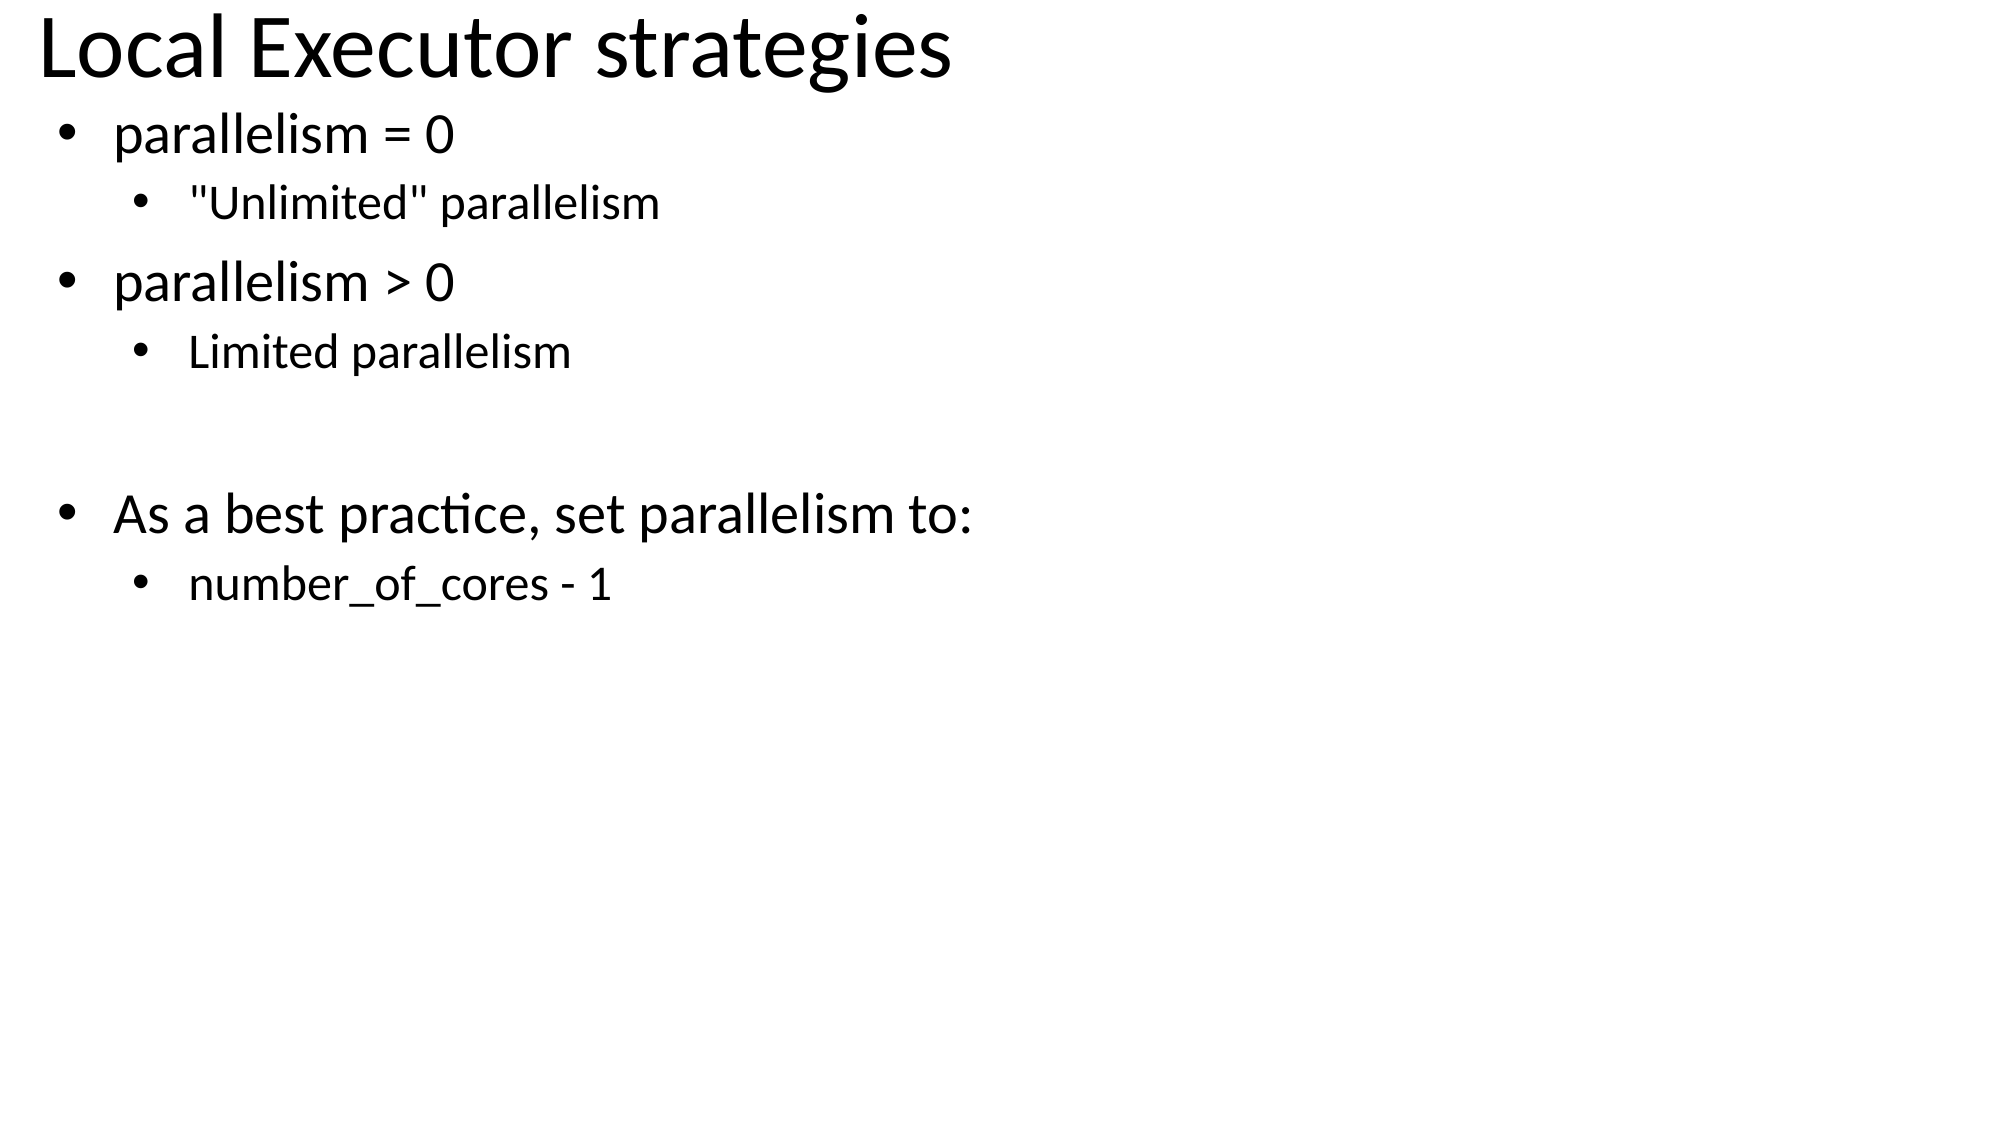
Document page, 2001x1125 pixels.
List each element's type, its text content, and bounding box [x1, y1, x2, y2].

list parallelism = 0 "Unlimited" parallelism parallelism > 0 Limited parallelism As a best practice, set parallelism to: number_of_cores - 1 [23, 95, 1979, 1061]
title Local Executor strategies [23, 0, 1979, 95]
